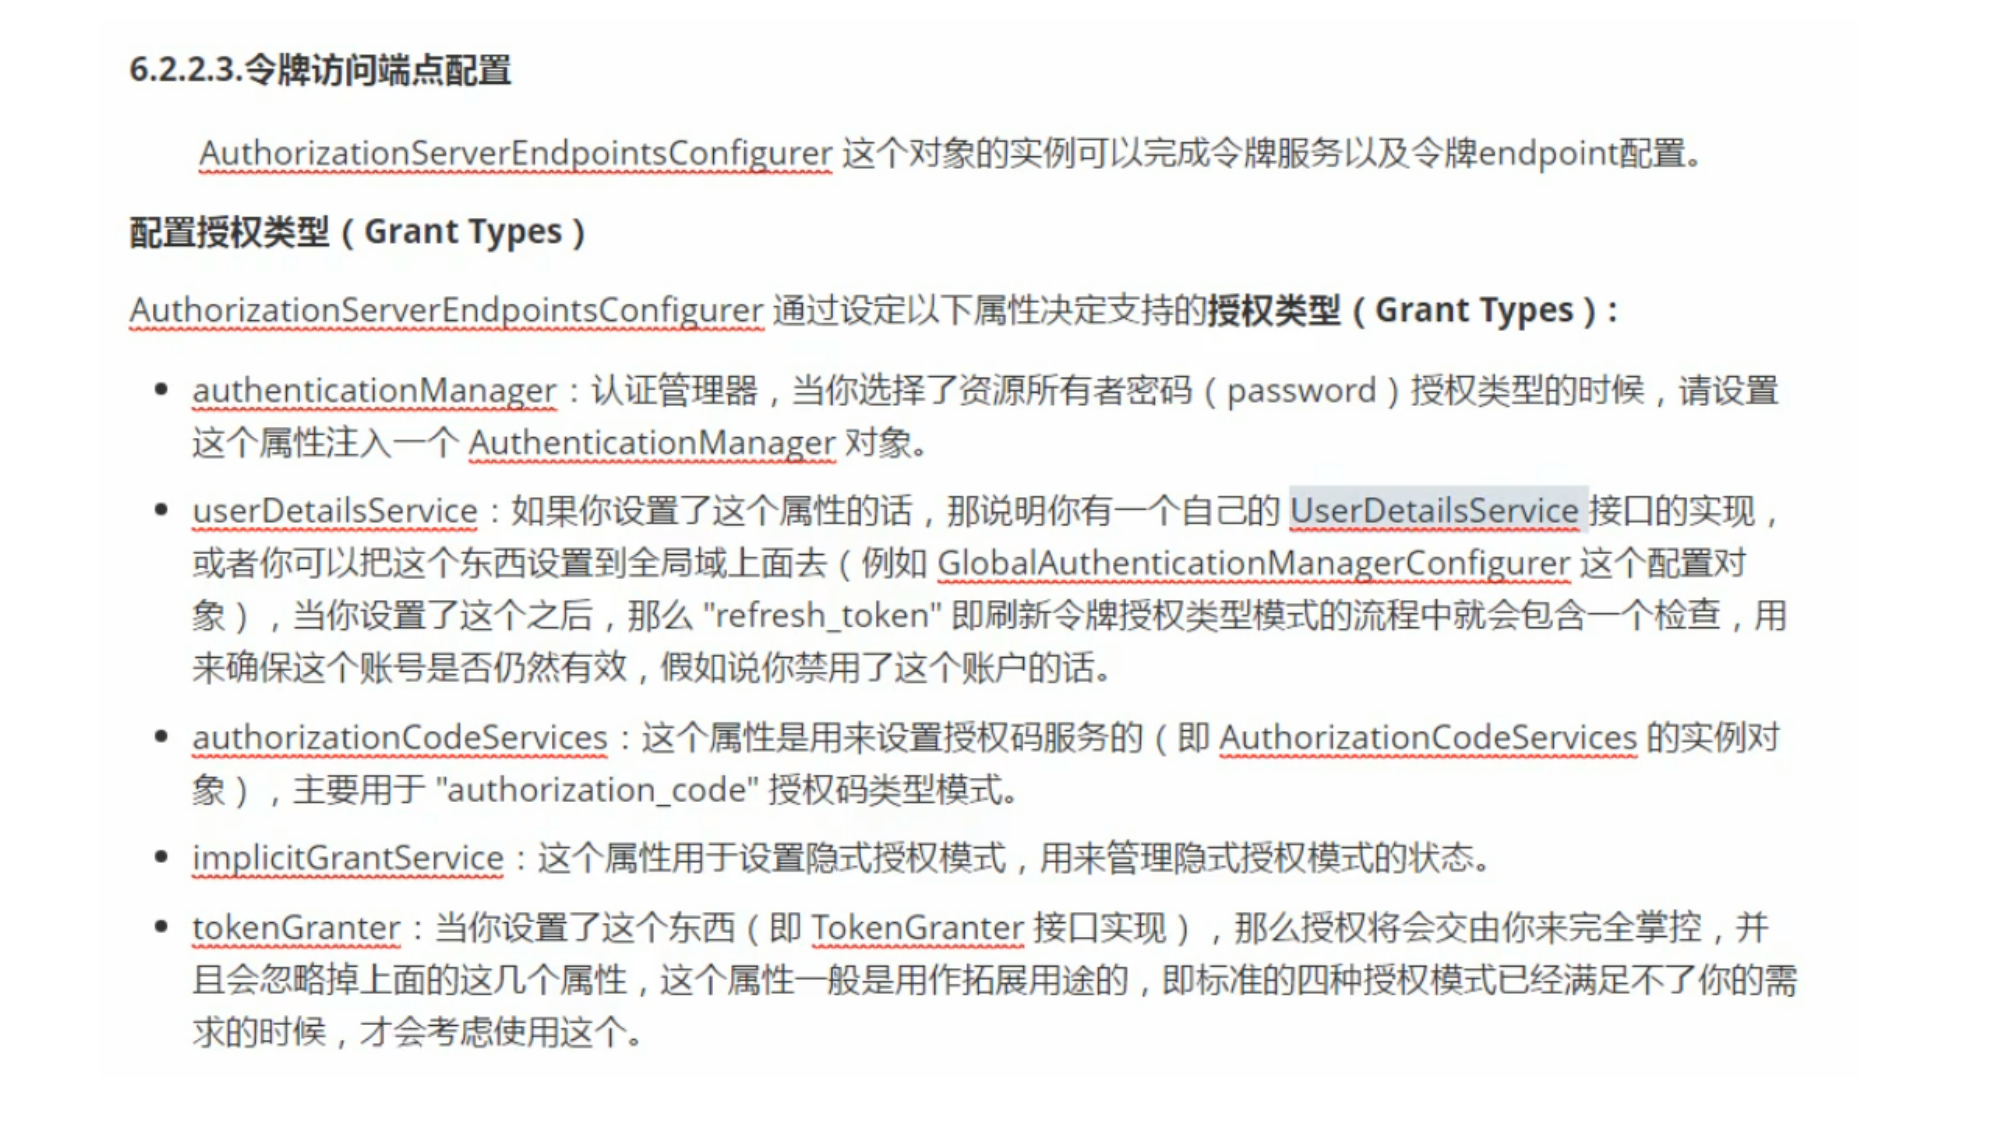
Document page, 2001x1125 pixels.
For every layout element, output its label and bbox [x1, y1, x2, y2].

picture [99, 19, 1860, 1078]
